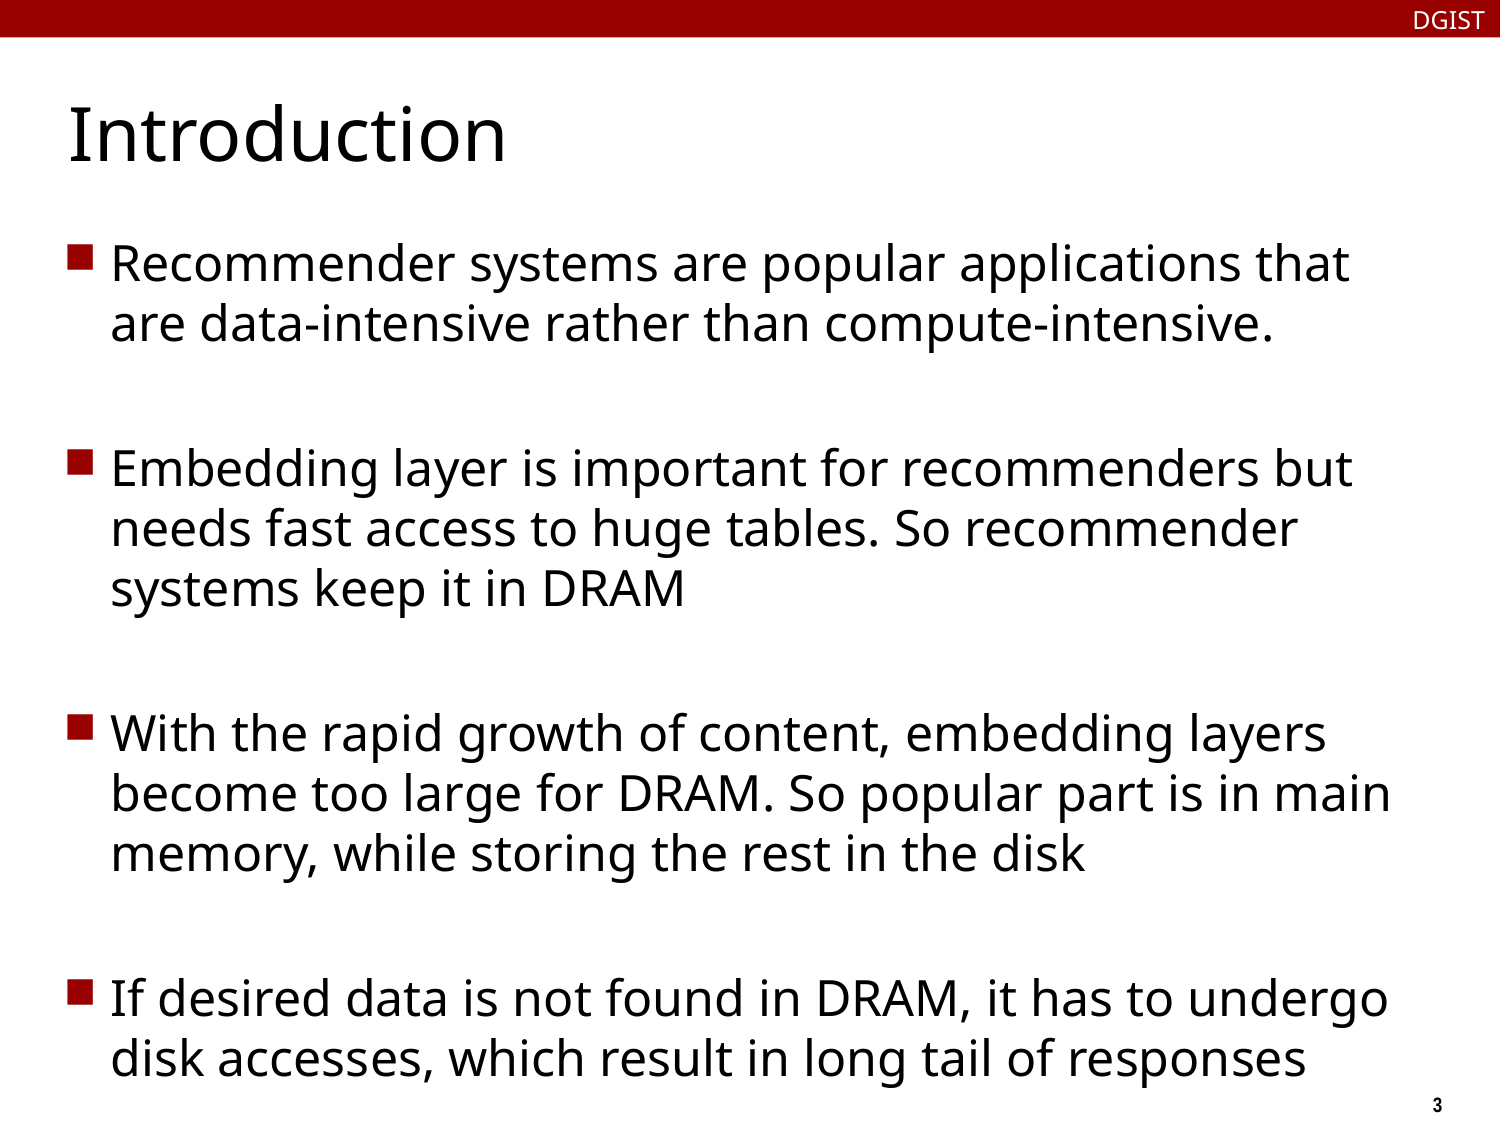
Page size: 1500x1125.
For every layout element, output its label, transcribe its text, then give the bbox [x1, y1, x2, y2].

text_box DGIST [1412, 4, 1500, 34]
list Recommender systems are popular applications that are data-intensive rather than compute-intensive. Embedding layer is important for recommenders but needs fast access to huge tables. So recommender systems keep it in DRAM With the rapid growth of content, embedding layers become too large for DRAM. So popular part is in main memory, while storing the rest in the disk If desired data is not found in DRAM, it has to undergo disk accesses, which result in long tail of responses [62, 224, 1438, 563]
text_box [0, 0, 1500, 38]
title Introduction [62, 41, 1438, 222]
